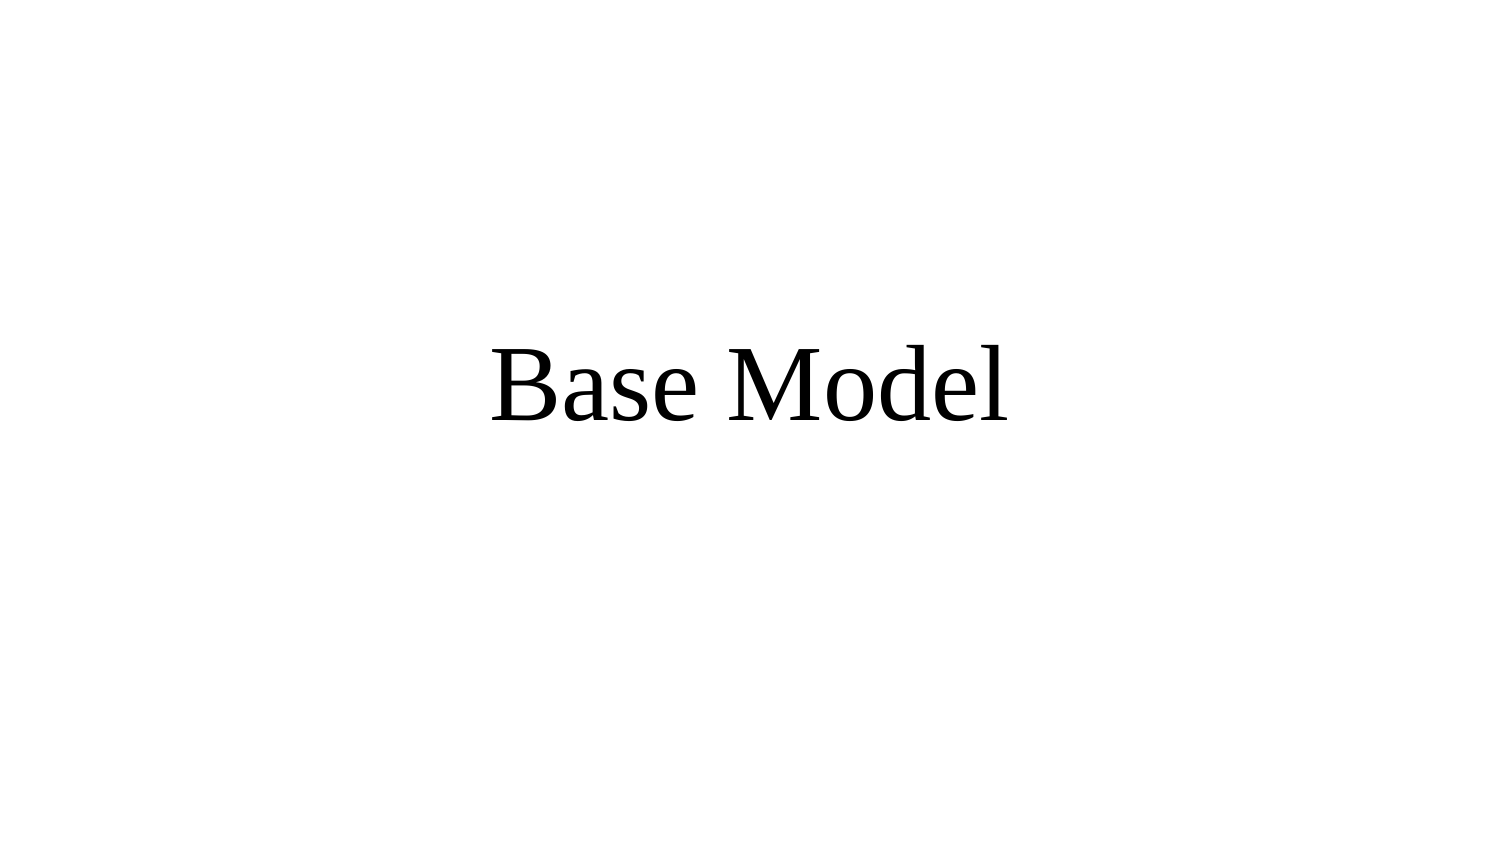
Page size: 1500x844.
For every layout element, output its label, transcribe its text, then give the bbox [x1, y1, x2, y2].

title Base Model [51, 122, 1449, 459]
